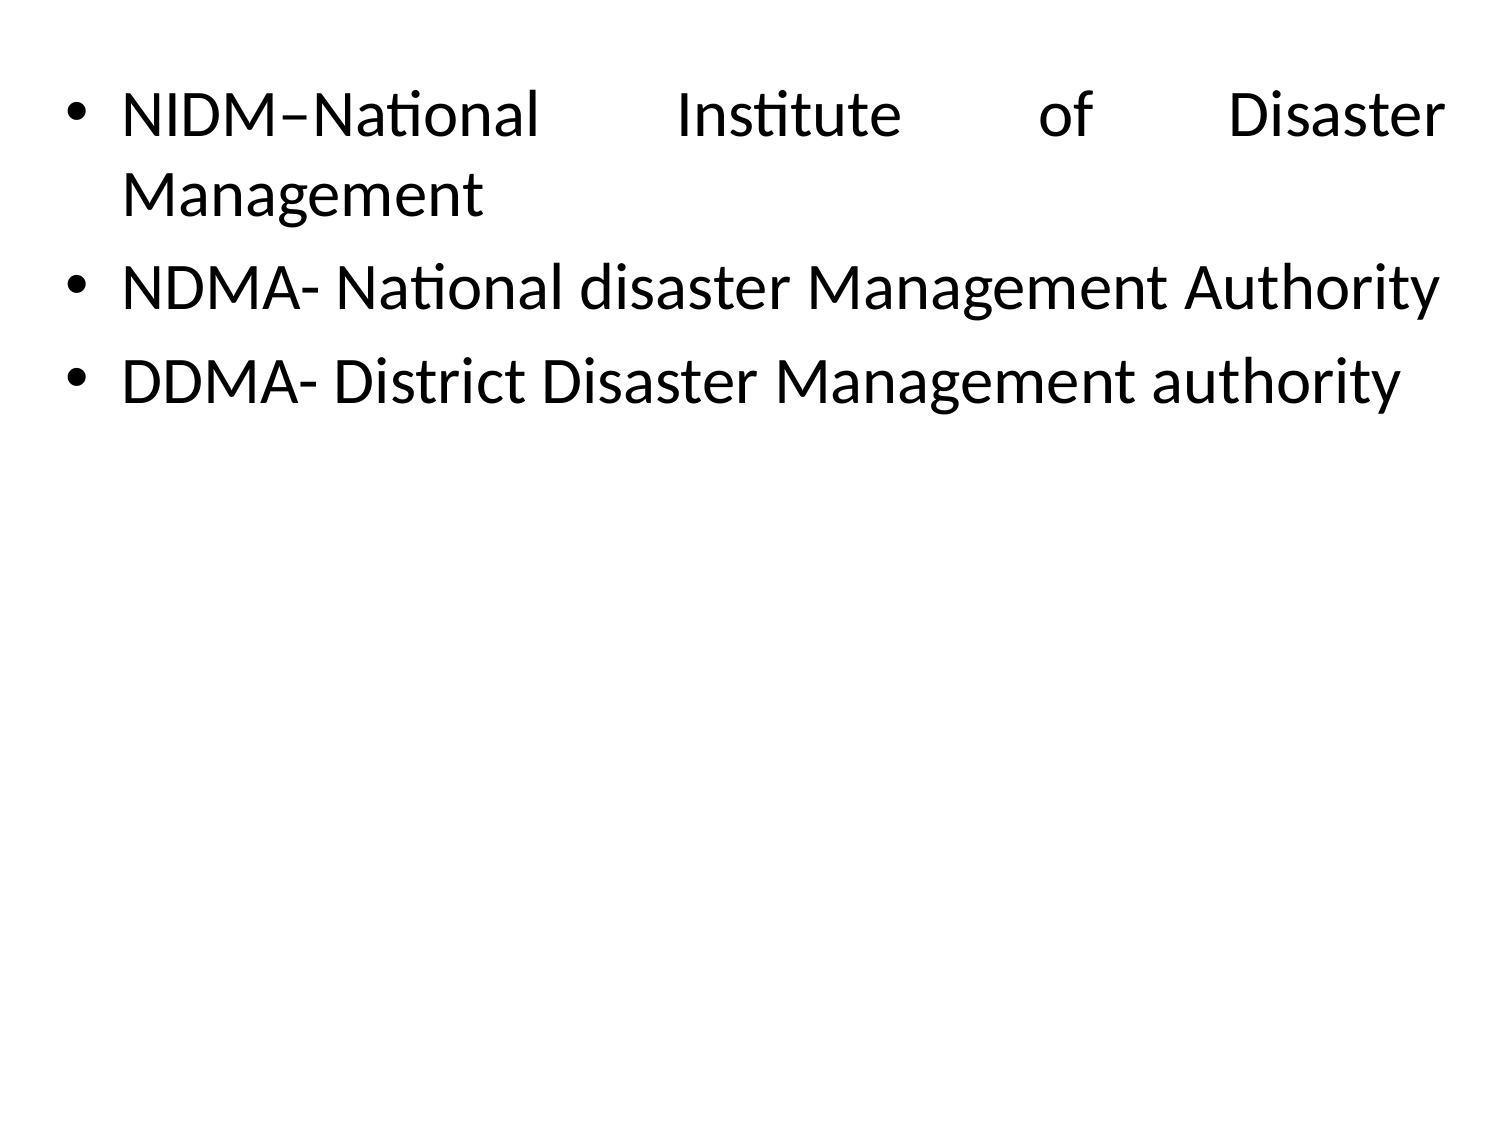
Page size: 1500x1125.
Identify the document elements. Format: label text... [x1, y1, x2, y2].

list NIDM–National Institute of Disaster Management NDMA- National disaster Management Authority DDMA- District Disaster Management authority [50, 62, 1463, 805]
